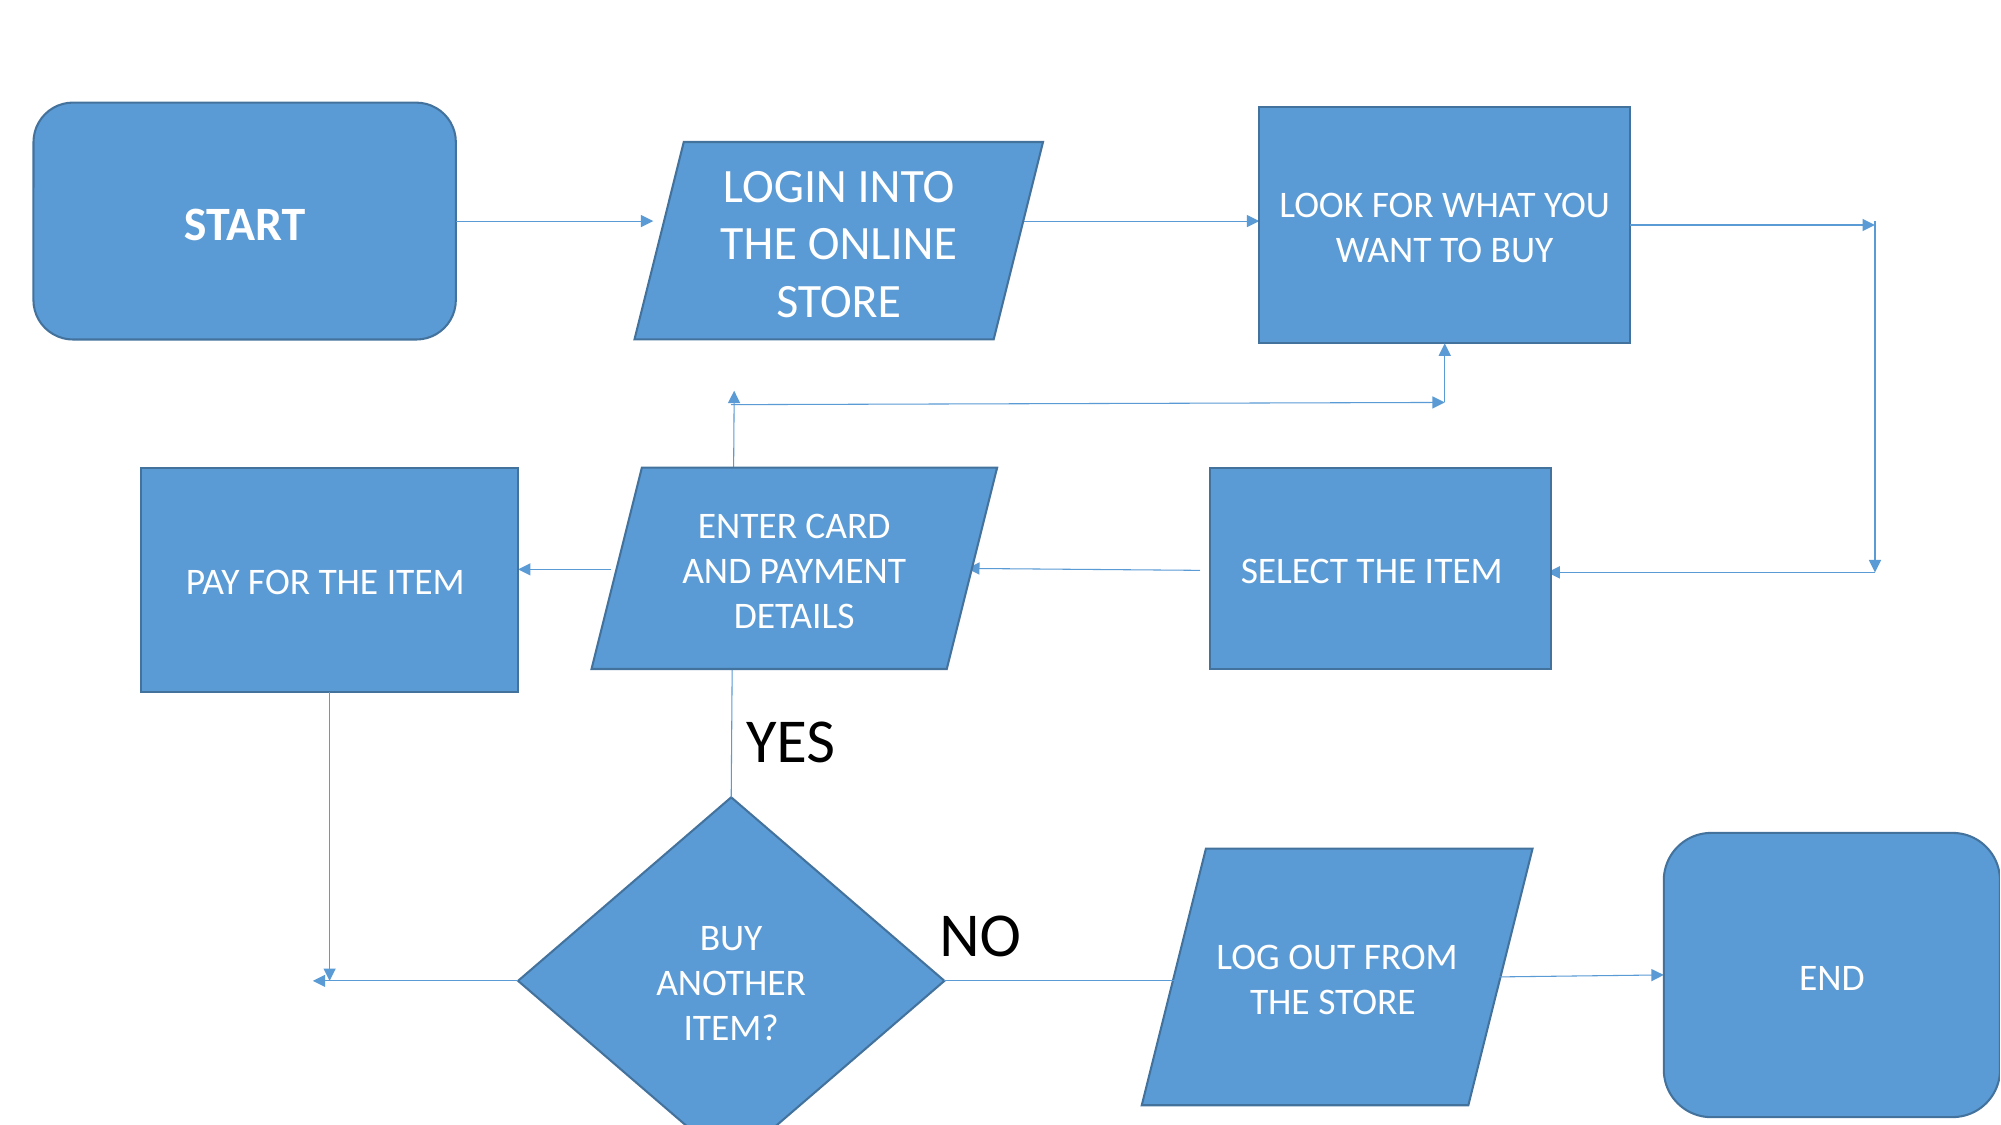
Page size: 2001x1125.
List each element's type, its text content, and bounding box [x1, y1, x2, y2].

text_box END [1662, 831, 2000, 1119]
text_box LOGIN INTO THE ONLINE STORE [633, 140, 1045, 341]
text_box ENTER CARD AND PAYMENT DETAILS [590, 466, 731, 671]
text_box START [32, 101, 457, 341]
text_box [731, 390, 735, 402]
text_box PAY FOR THE ITEM [140, 467, 519, 693]
text_box NO [924, 886, 1130, 976]
text_box BUY ANOTHER ITEM? [516, 796, 946, 1125]
text_box ENTER CARD AND PAYMENT DETAILS [735, 466, 999, 671]
text_box YES [735, 692, 878, 783]
text_box SELECT THE ITEM [1209, 467, 1552, 670]
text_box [731, 405, 735, 798]
text_box LOG OUT FROM THE STORE [1140, 847, 1534, 1107]
text_box LOOK FOR WHAT YOU WANT TO BUY [1258, 106, 1631, 344]
